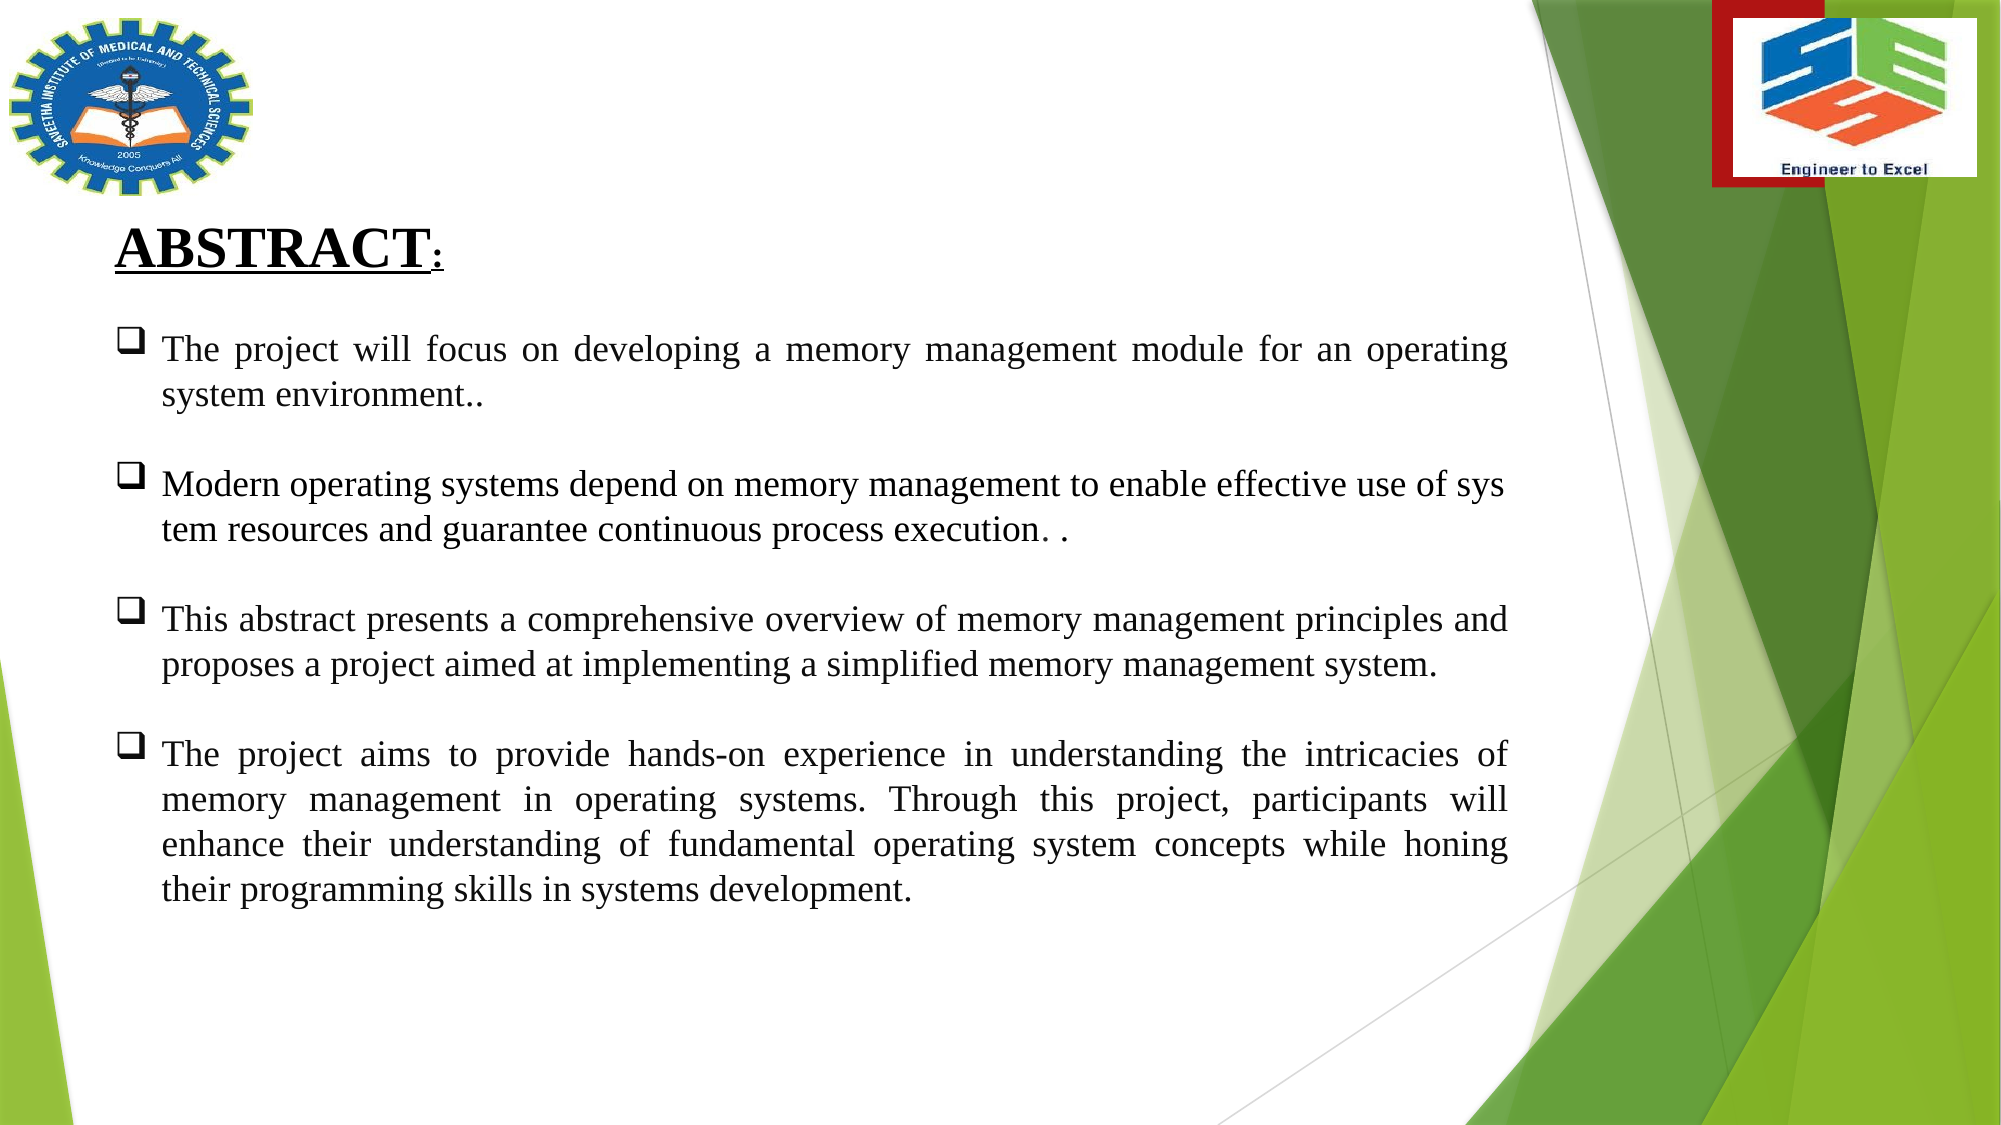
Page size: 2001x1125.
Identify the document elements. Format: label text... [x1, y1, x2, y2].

text_box [1712, 0, 1825, 188]
picture [1732, 17, 1977, 177]
picture [8, 17, 254, 197]
text_box ABSTRACT: The project will focus on developing a memory management module for an operating system environment.. Modern operating systems depend on memory management to enable effective use of system resources and guarantee continuous process execution. . This abstract presents a comprehensive overview of memory management principles and proposes a project aimed at implementing a simplified memory management system. The project aims to provide hands-on experience in understanding the intricacies of memory management in operating systems. Through this project, participants will enhance their understanding of fundamental operating system concepts while honing their programming skills in systems development. [99, 201, 1525, 962]
